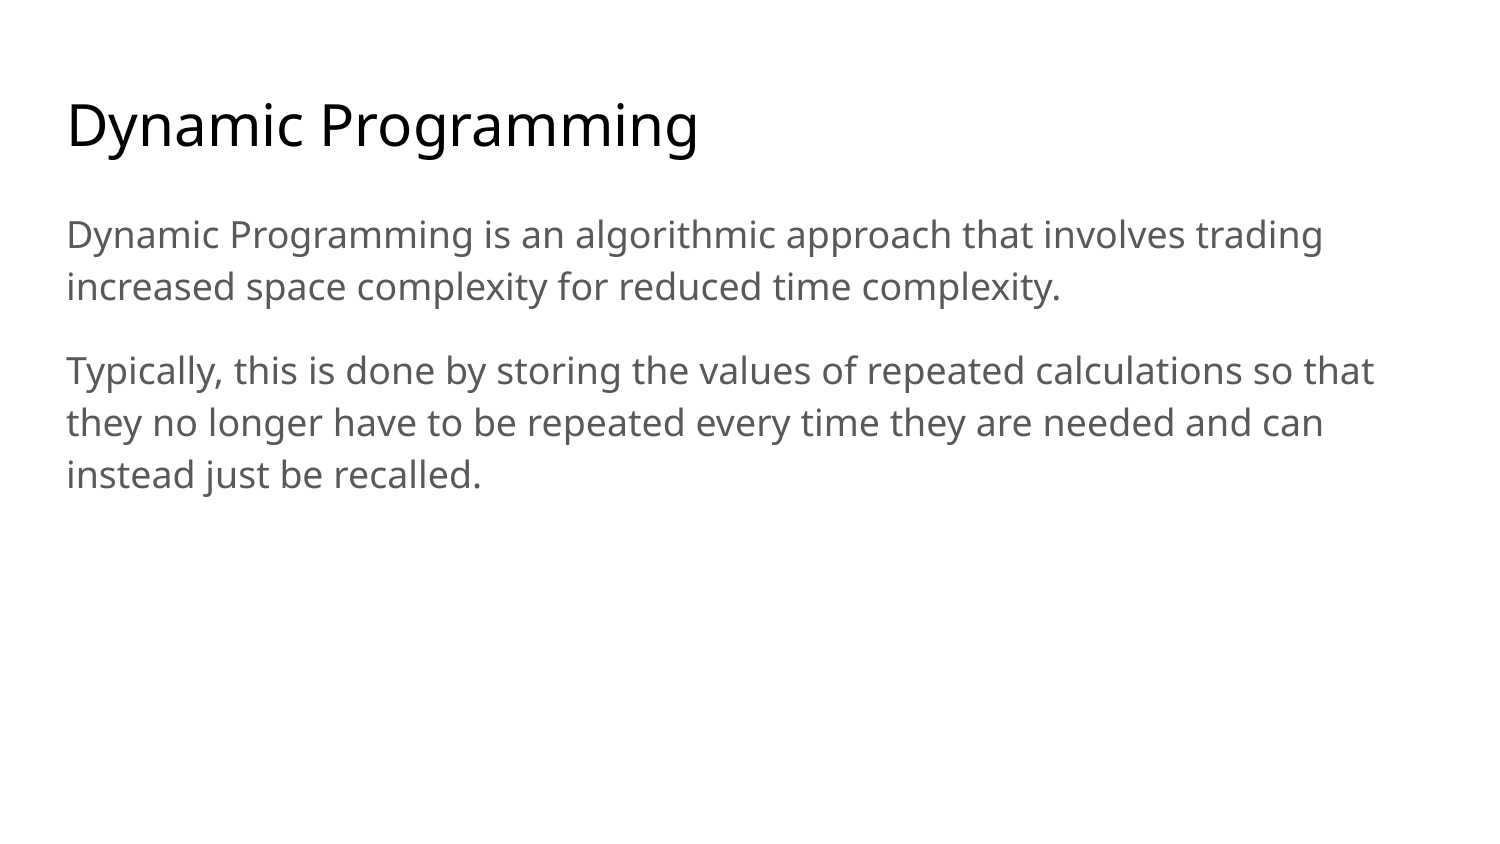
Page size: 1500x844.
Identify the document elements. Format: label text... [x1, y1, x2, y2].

title Dynamic Programming [51, 72, 1449, 167]
list Dynamic Programming is an algorithmic approach that involves trading increased space complexity for reduced time complexity. Typically, this is done by storing the values of repeated calculations so that they no longer have to be repeated every time they are needed and can instead just be recalled. [51, 189, 1449, 750]
